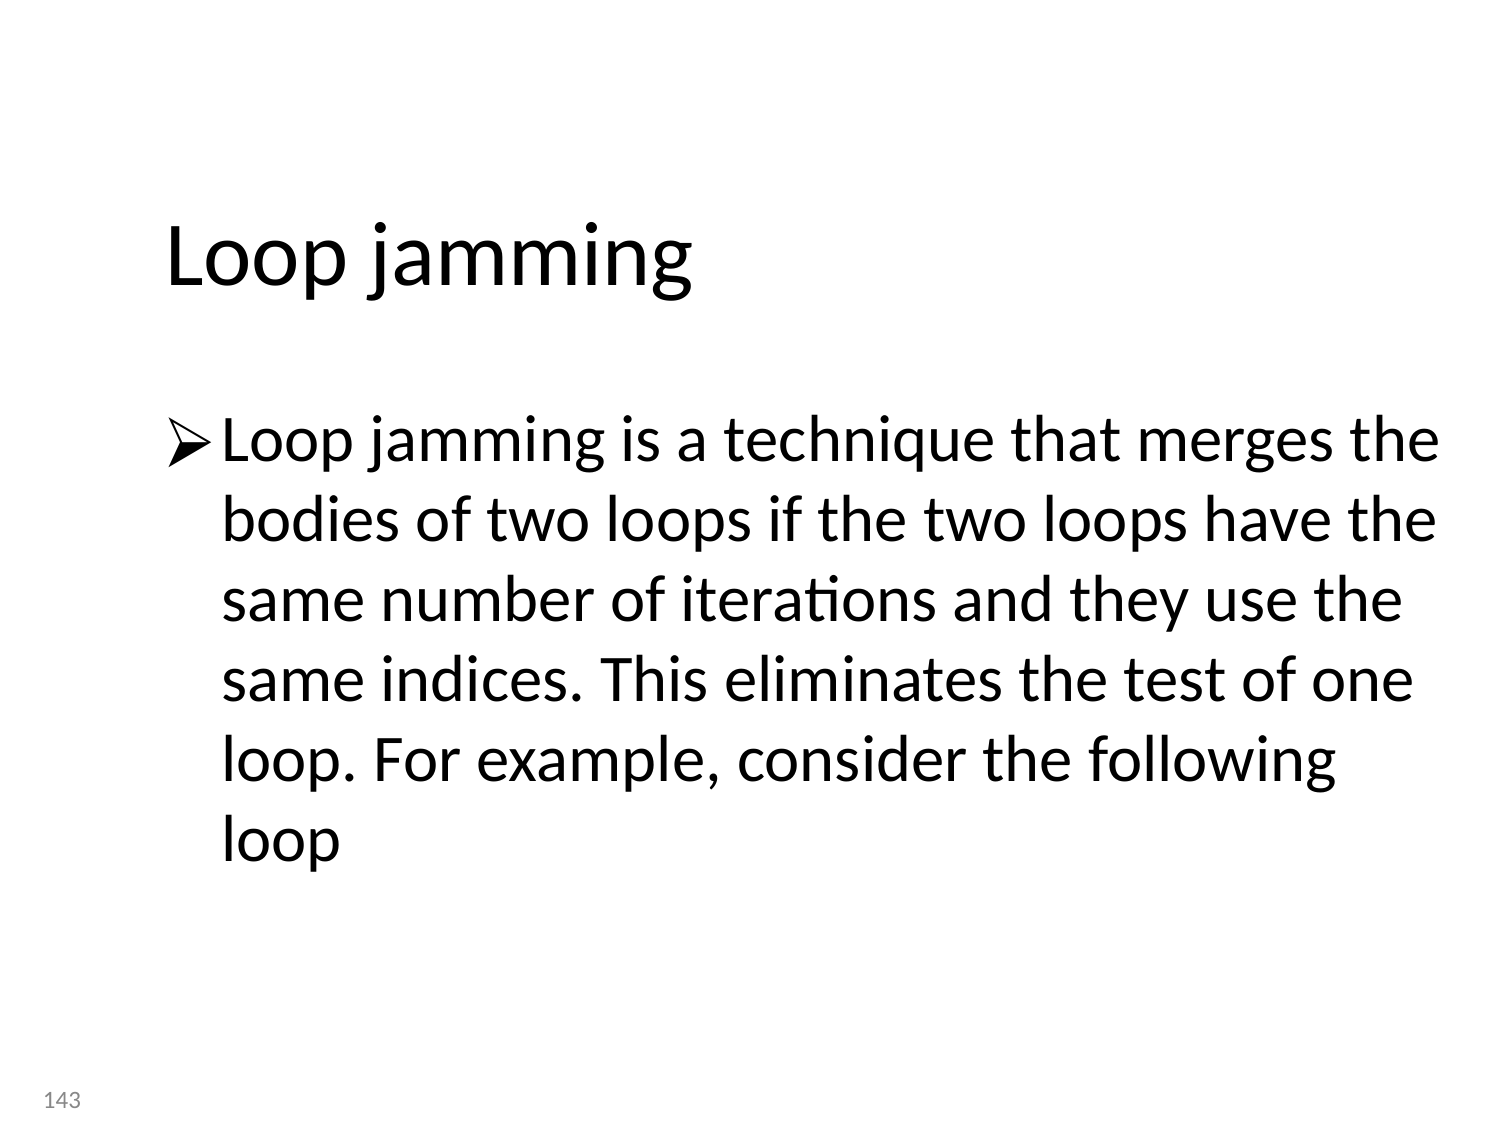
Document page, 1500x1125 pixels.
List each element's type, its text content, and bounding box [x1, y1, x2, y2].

title Loop jamming [150, 125, 1463, 313]
slide_number 143 [13, 453, 111, 1121]
list Loop jamming is a technique that merges the bodies of two loops if the two loops have the same number of iterations and they use the same indices. This eliminates the test of one loop. For example, consider the following loop [150, 387, 1463, 1000]
